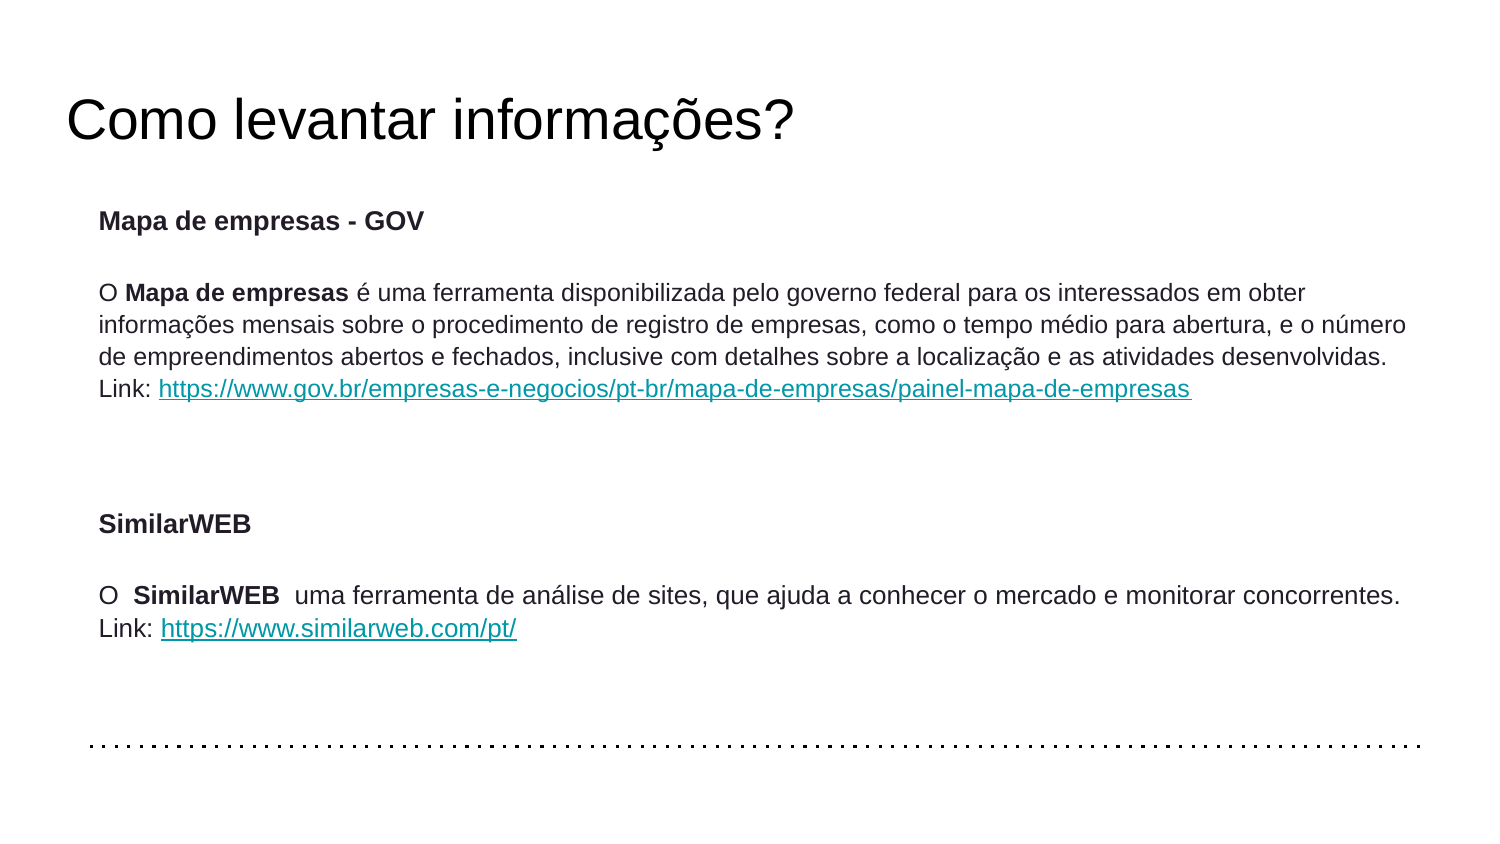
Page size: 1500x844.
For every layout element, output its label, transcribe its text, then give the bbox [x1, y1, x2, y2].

title Como levantar informações? [51, 72, 1449, 167]
list Mapa de empresas - GOV O Mapa de empresas é uma ferramenta disponibilizada pelo governo federal para os interessados em obter informações mensais sobre o procedimento de registro de empresas, como o tempo médio para abertura, e o número de empreendimentos abertos e fechados, inclusive com detalhes sobre a localização e as atividades desenvolvidas. Link: https://www.gov.br/empresas-e-negocios/pt-br/mapa-de-empresas/painel-mapa-de-empresas SimilarWEB O SimilarWEB uma ferramenta de análise de sites, que ajuda a conhecer o mercado e monitorar concorrentes. Link: https://www.similarweb.com/pt/ [83, 186, 1440, 725]
